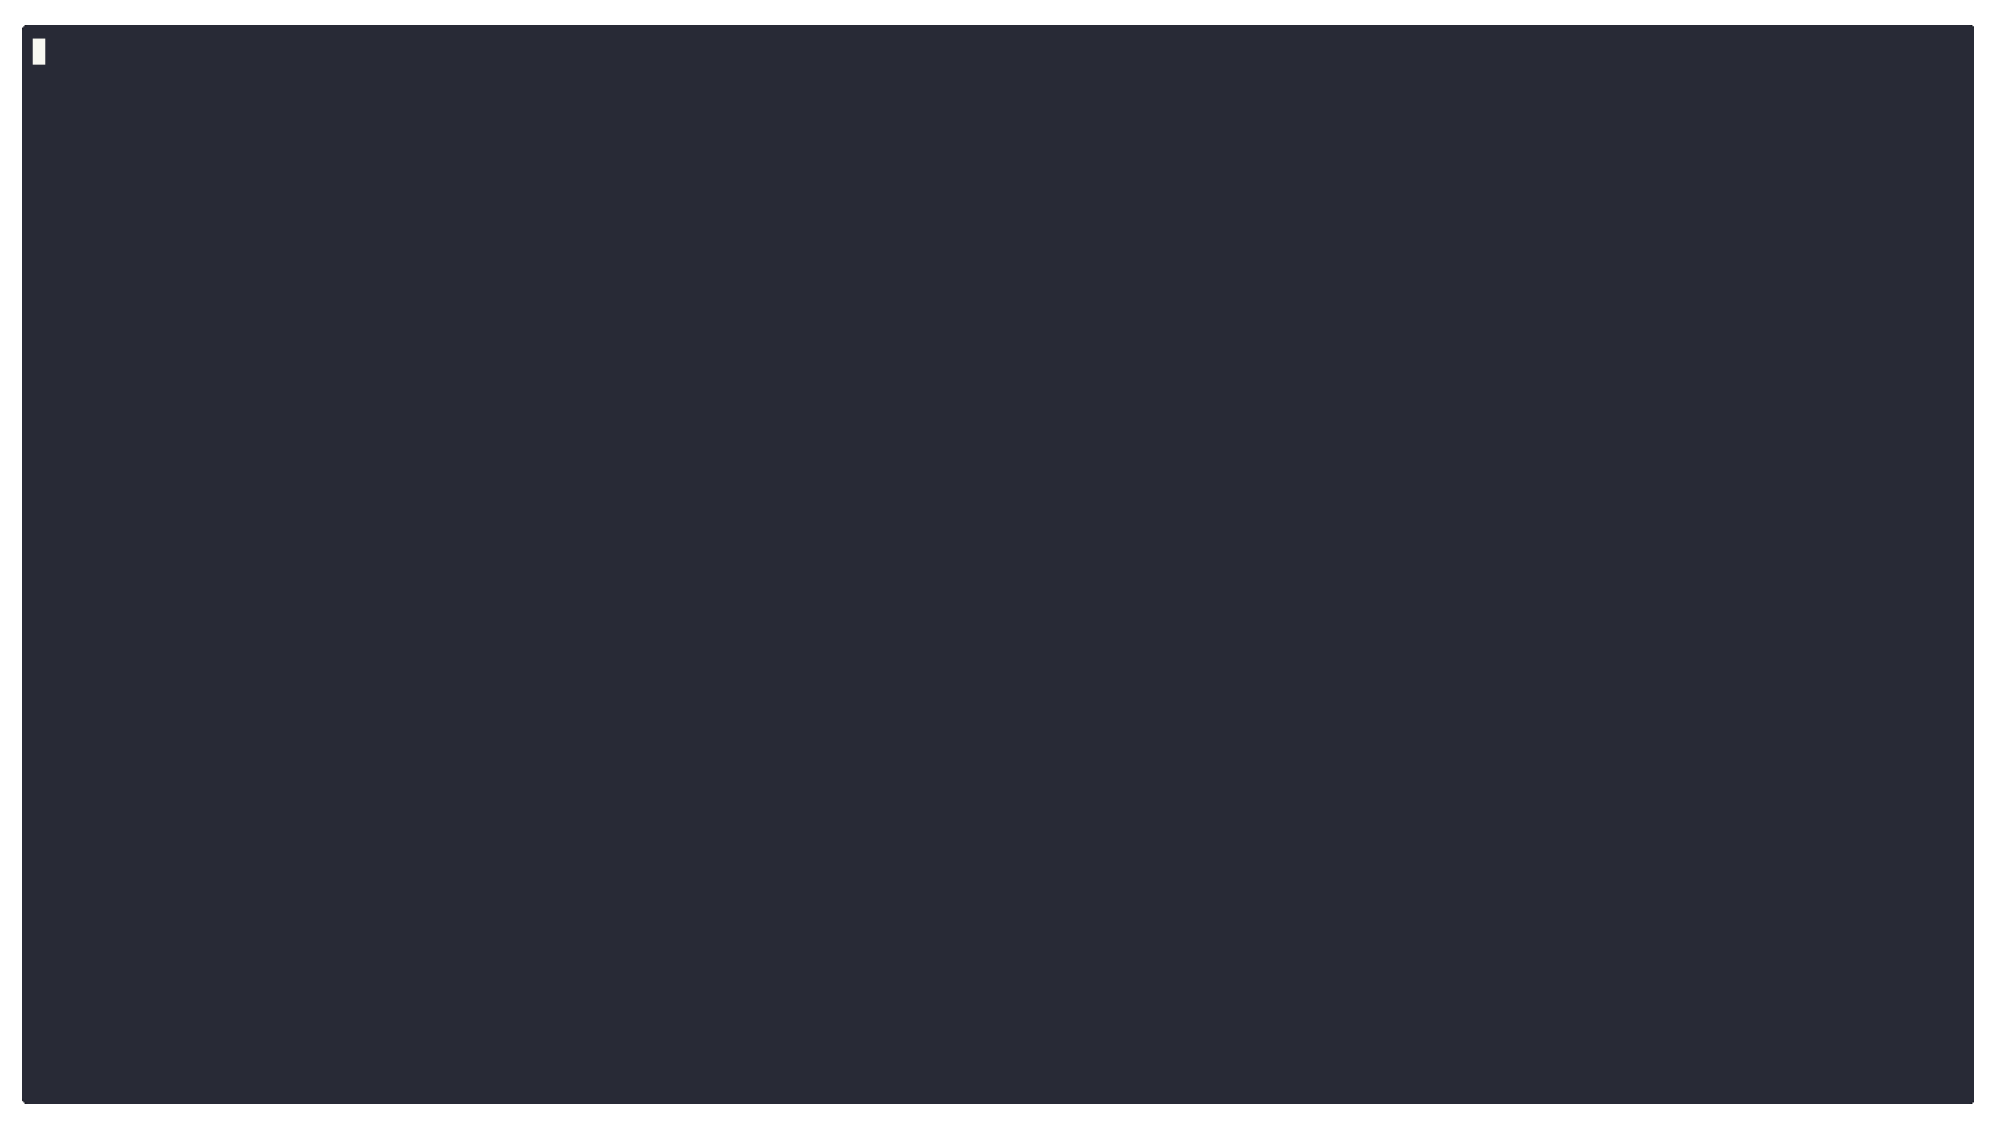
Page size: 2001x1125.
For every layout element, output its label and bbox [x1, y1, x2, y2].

list [21, 25, 1975, 1104]
